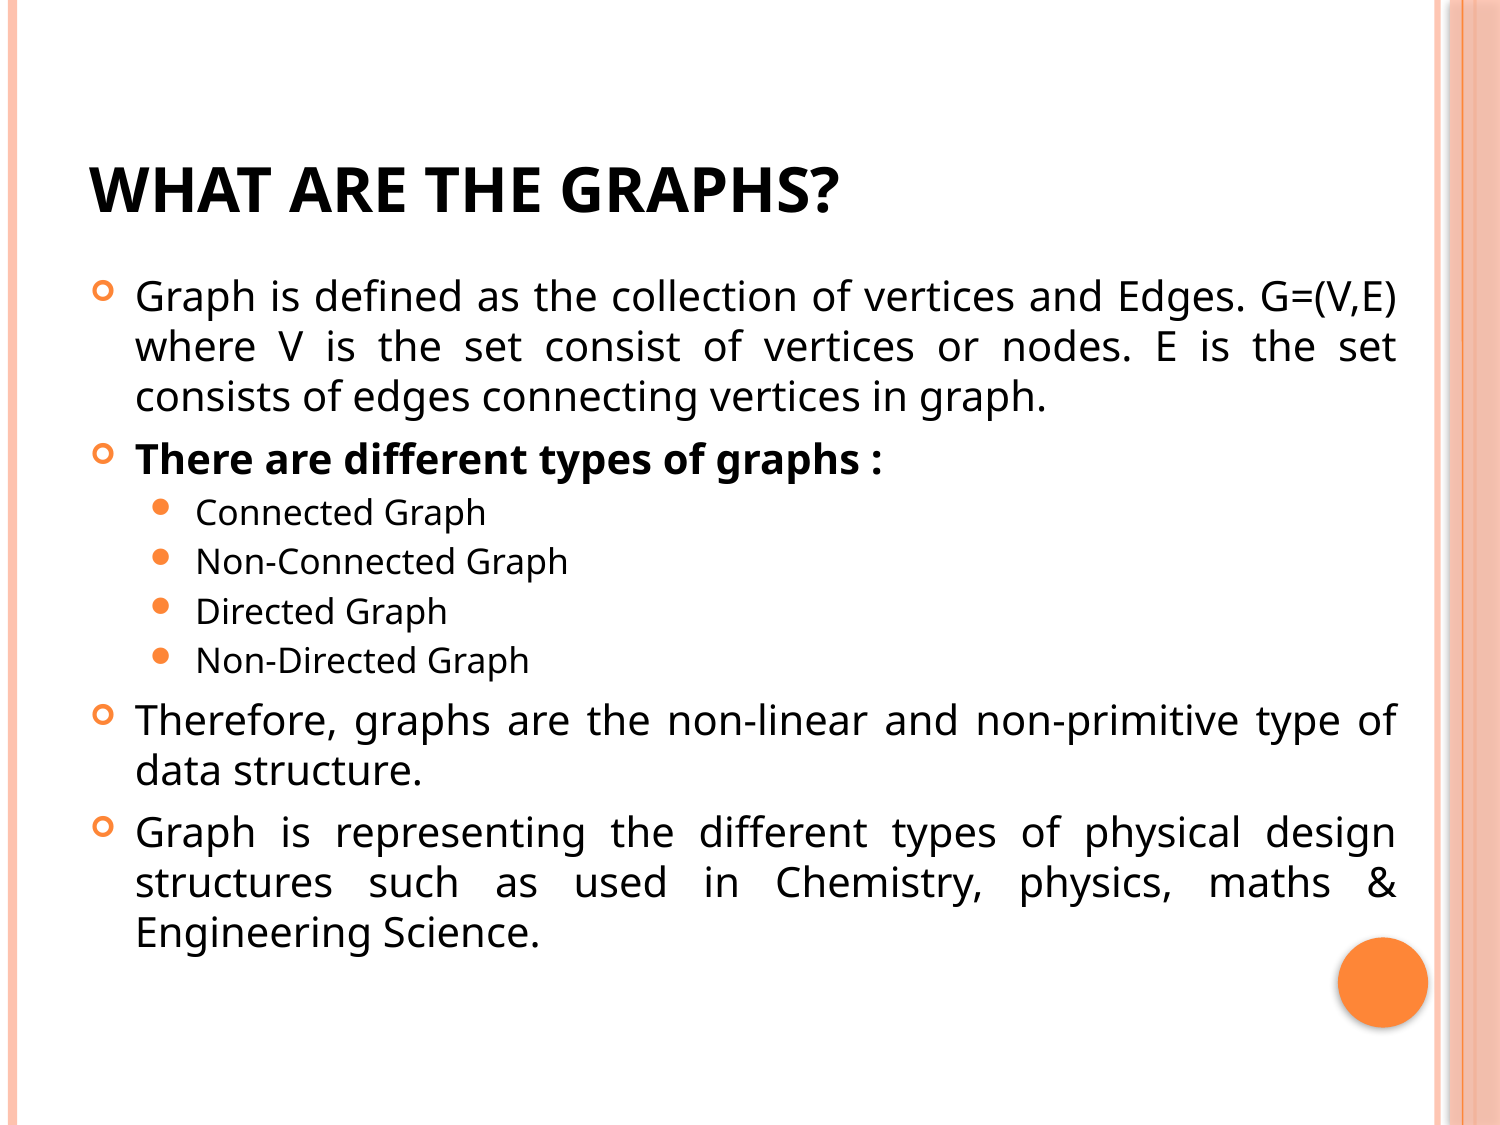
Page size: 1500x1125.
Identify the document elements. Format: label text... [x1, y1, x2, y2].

title What are the Graphs? [75, 45, 1300, 233]
list Graph is defined as the collection of vertices and Edges. G=(V,E) where V is the set consist of vertices or nodes. E is the set consists of edges connecting vertices in graph. There are different types of graphs : Connected Graph Non-Connected Graph Directed Graph Non-Directed Graph Therefore, graphs are the non-linear and non-primitive type of data structure. Graph is representing the different types of physical design structures such as used in Chemistry, physics, maths & Engineering Science. [75, 262, 1413, 1062]
